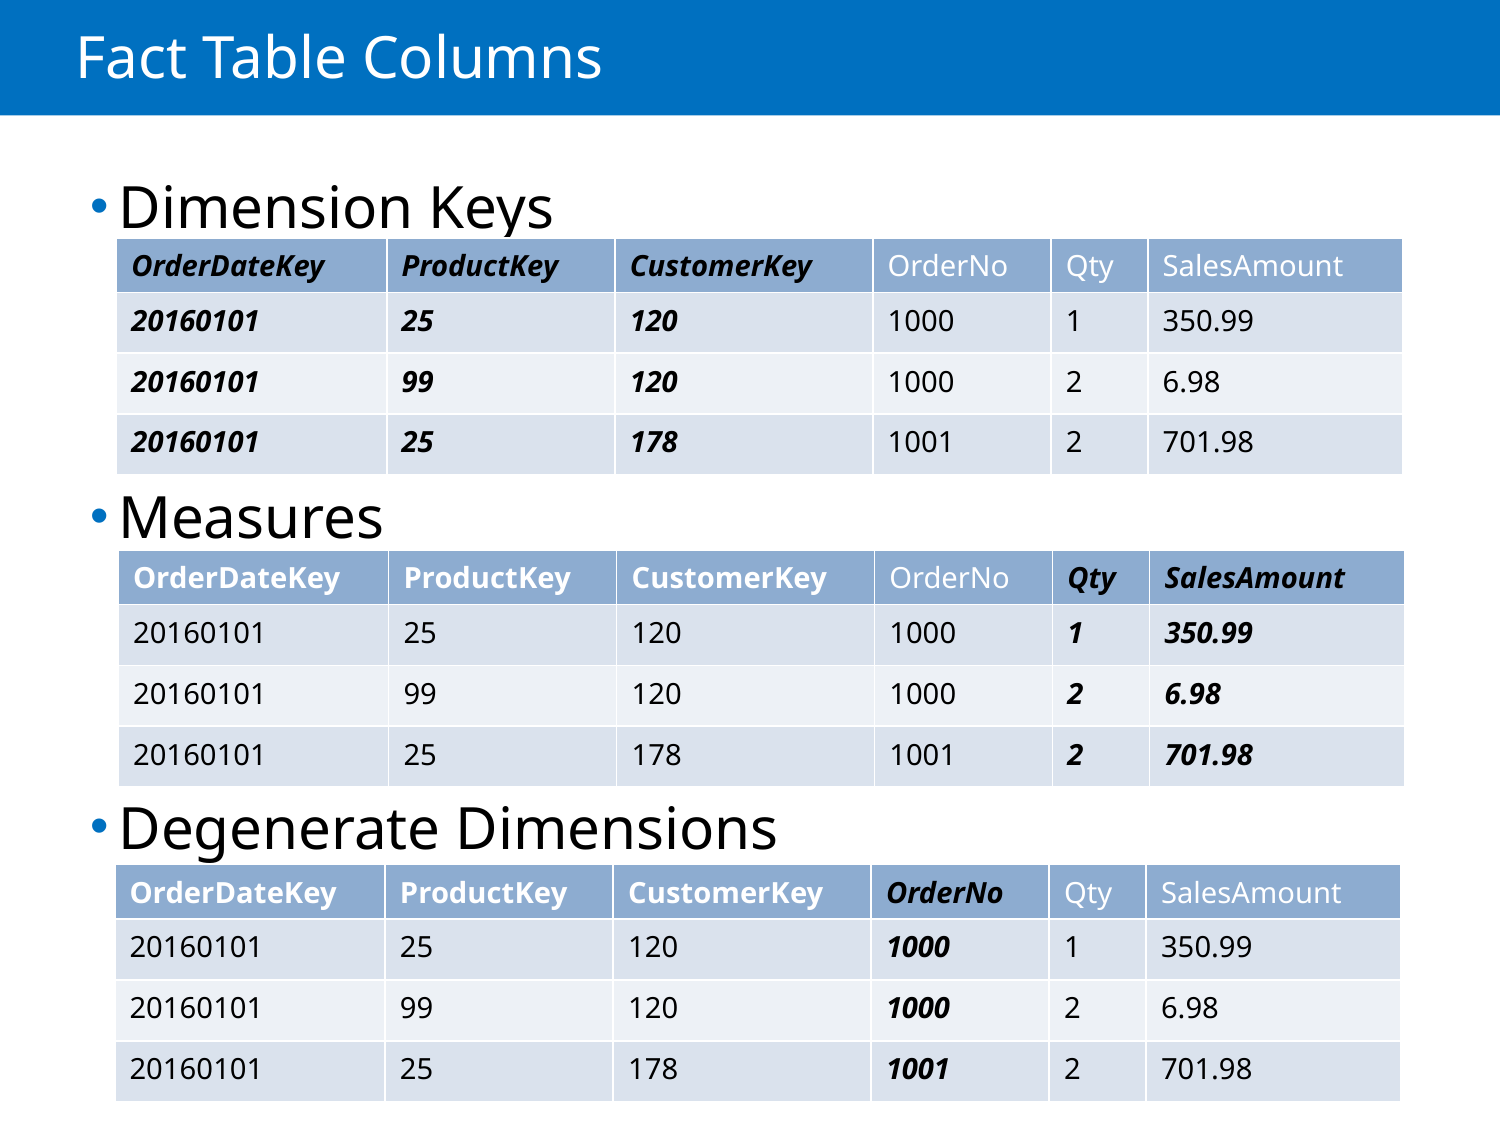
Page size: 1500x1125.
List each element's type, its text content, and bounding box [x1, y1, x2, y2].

table_cell 20160101 [119, 666, 388, 725]
table_cell 6.98 [1150, 666, 1404, 725]
table_header OrderDateKey [119, 551, 388, 604]
table_cell 701.98 [1147, 1042, 1400, 1101]
text_box Dimension Keys Measures Degenerate Dimensions [75, 163, 1408, 1008]
table_cell 20160101 [117, 354, 386, 413]
table_cell 701.98 [1150, 727, 1404, 786]
table_header OrderNo [875, 551, 1052, 604]
table_cell 6.98 [1149, 354, 1402, 413]
table_header CustomerKey [617, 551, 874, 604]
table_cell 178 [616, 415, 872, 474]
table_cell 6.98 [1147, 981, 1400, 1040]
table_cell 1 [1052, 293, 1147, 352]
table_header OrderDateKey [116, 865, 384, 918]
table_cell 1000 [872, 920, 1048, 979]
table_cell 350.99 [1149, 293, 1402, 352]
table_cell 1001 [872, 1042, 1048, 1101]
table_cell 120 [617, 605, 874, 665]
table_cell 1000 [874, 293, 1050, 352]
table_cell 1000 [872, 981, 1048, 1040]
table_cell 20160101 [116, 1042, 384, 1101]
table_header ProductKey [386, 865, 612, 918]
table_cell 25 [386, 1042, 612, 1101]
table_header SalesAmount [1150, 551, 1404, 604]
table_header CustomerKey [616, 239, 872, 292]
table_cell 1001 [875, 727, 1052, 786]
table_cell 99 [389, 666, 616, 725]
table_cell 25 [388, 293, 614, 352]
table_cell 25 [386, 920, 612, 979]
table_header ProductKey [389, 551, 616, 604]
table_cell 120 [616, 354, 872, 413]
table_header OrderNo [872, 865, 1048, 918]
table_header OrderDateKey [117, 239, 386, 292]
table_cell 2 [1053, 727, 1149, 786]
table_cell 20160101 [117, 293, 386, 352]
table_cell 120 [616, 293, 872, 352]
table_cell 25 [389, 605, 616, 665]
table_cell 120 [614, 981, 870, 1040]
table_cell 2 [1052, 415, 1147, 474]
table_cell 20160101 [119, 605, 388, 665]
table_cell 2 [1050, 981, 1145, 1040]
table_cell 1000 [874, 354, 1050, 413]
table_cell 1 [1053, 605, 1149, 665]
table_cell 701.98 [1149, 415, 1402, 474]
table_cell 1000 [875, 605, 1052, 665]
table_header CustomerKey [614, 865, 870, 918]
table_header Qty [1052, 239, 1147, 292]
table_header ProductKey [388, 239, 614, 292]
table_header OrderNo [874, 239, 1050, 292]
title Fact Table Columns [75, 0, 1351, 122]
table_cell 99 [386, 981, 612, 1040]
table_cell 20160101 [119, 727, 388, 786]
table_cell 20160101 [116, 920, 384, 979]
table_cell 178 [617, 727, 874, 786]
table_cell 1000 [875, 666, 1052, 725]
table_cell 350.99 [1147, 920, 1400, 979]
table_cell 120 [617, 666, 874, 725]
table_cell 1 [1050, 920, 1145, 979]
table_header Qty [1053, 551, 1149, 604]
table_cell 2 [1050, 1042, 1145, 1101]
table_cell 99 [388, 354, 614, 413]
table_header SalesAmount [1147, 865, 1400, 918]
table_cell 1001 [874, 415, 1050, 474]
table_cell 25 [389, 727, 616, 786]
table_header SalesAmount [1149, 239, 1402, 292]
table_cell 20160101 [117, 415, 386, 474]
table_cell 20160101 [116, 981, 384, 1040]
table_cell 350.99 [1150, 605, 1404, 665]
table_cell 120 [614, 920, 870, 979]
table_cell 2 [1053, 666, 1149, 725]
table_cell 178 [614, 1042, 870, 1101]
table_header Qty [1050, 865, 1145, 918]
table_cell 25 [388, 415, 614, 474]
table_cell 2 [1052, 354, 1147, 413]
